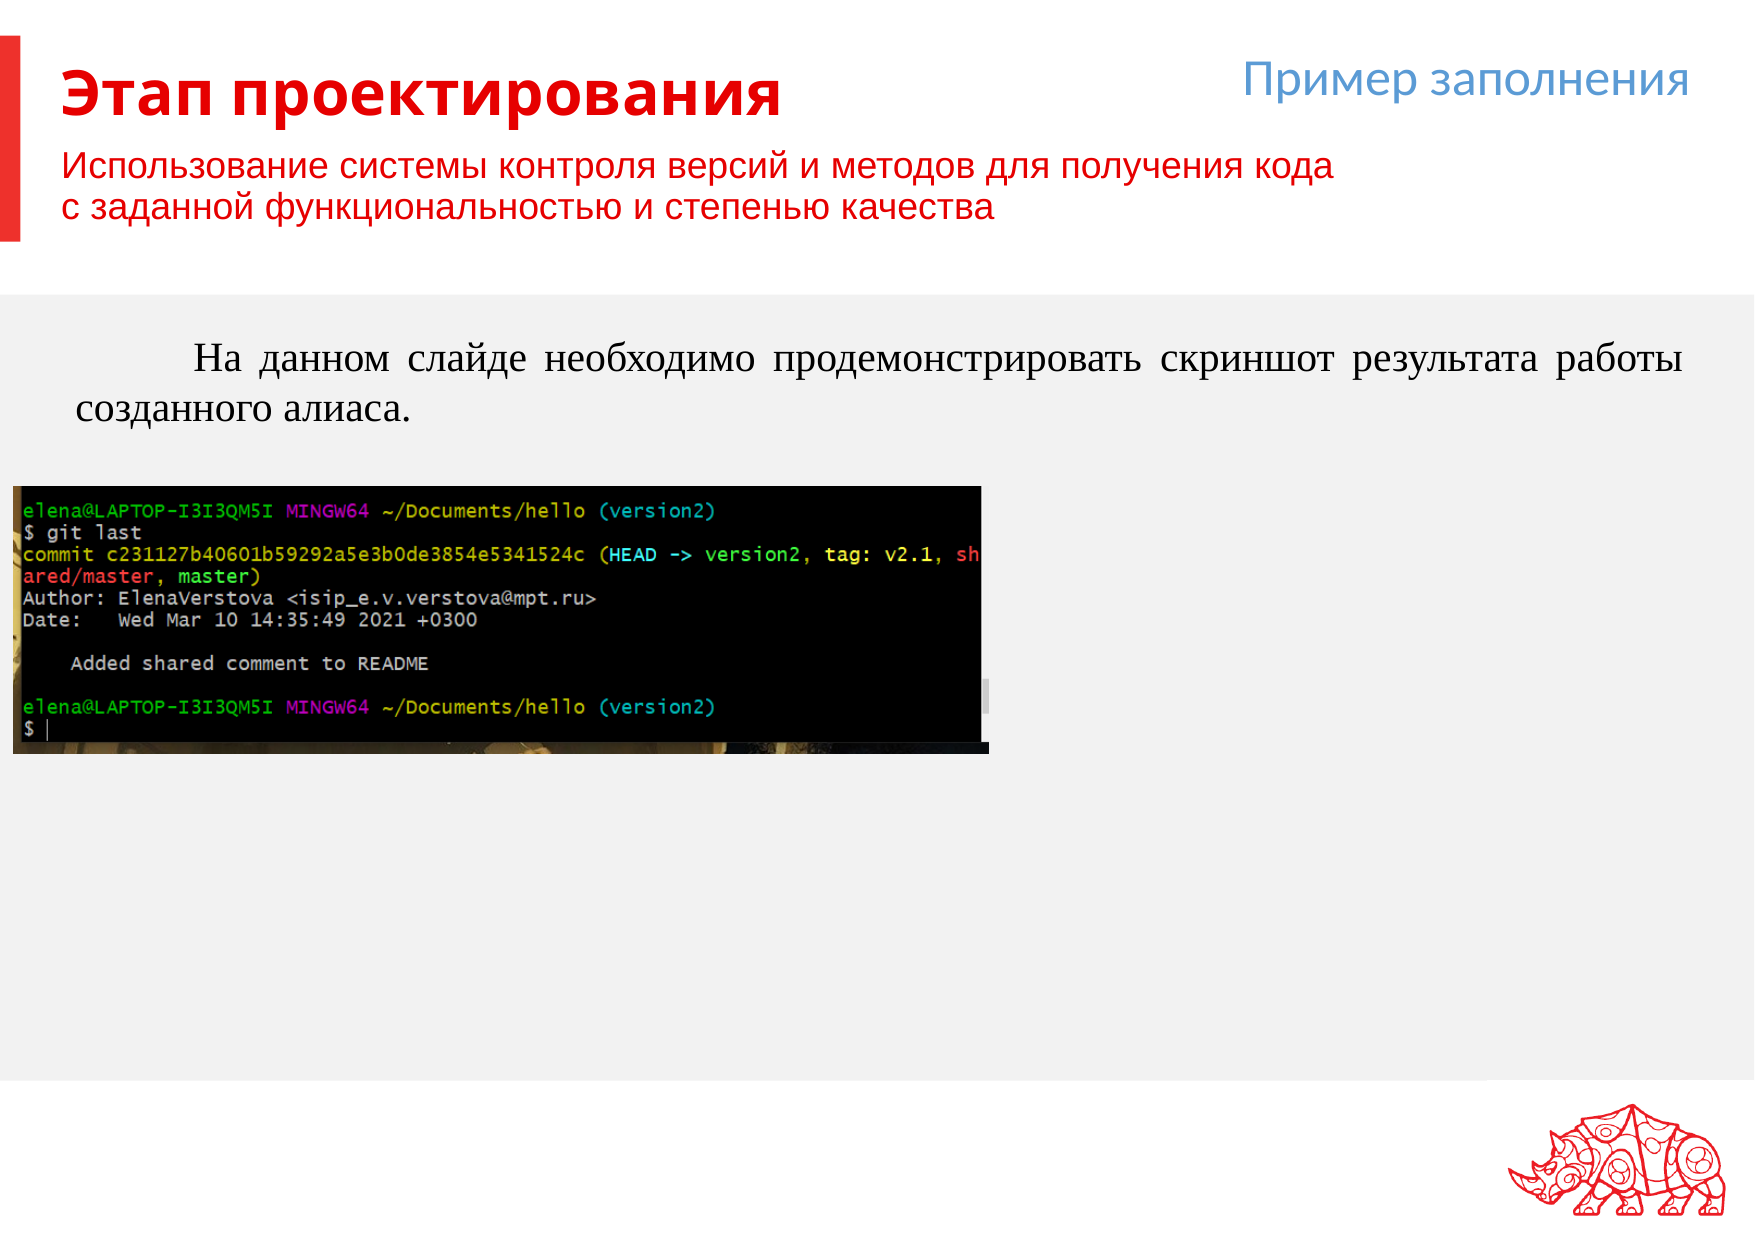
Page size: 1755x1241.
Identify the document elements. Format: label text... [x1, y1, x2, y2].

picture [13, 486, 989, 754]
list Использование системы контроля версий и методов для получения кода с заданной функциональностью и степенью качества [44, 72, 1370, 236]
text_box На данном слайде необходимо продемонстрировать скриншот результата работы созданного алиаса. [60, 322, 1699, 438]
title Этап проектирования [60, 0, 1650, 200]
picture [1487, 1080, 1755, 1229]
text_box Пример заполнения [1650, 36, 1726, 115]
